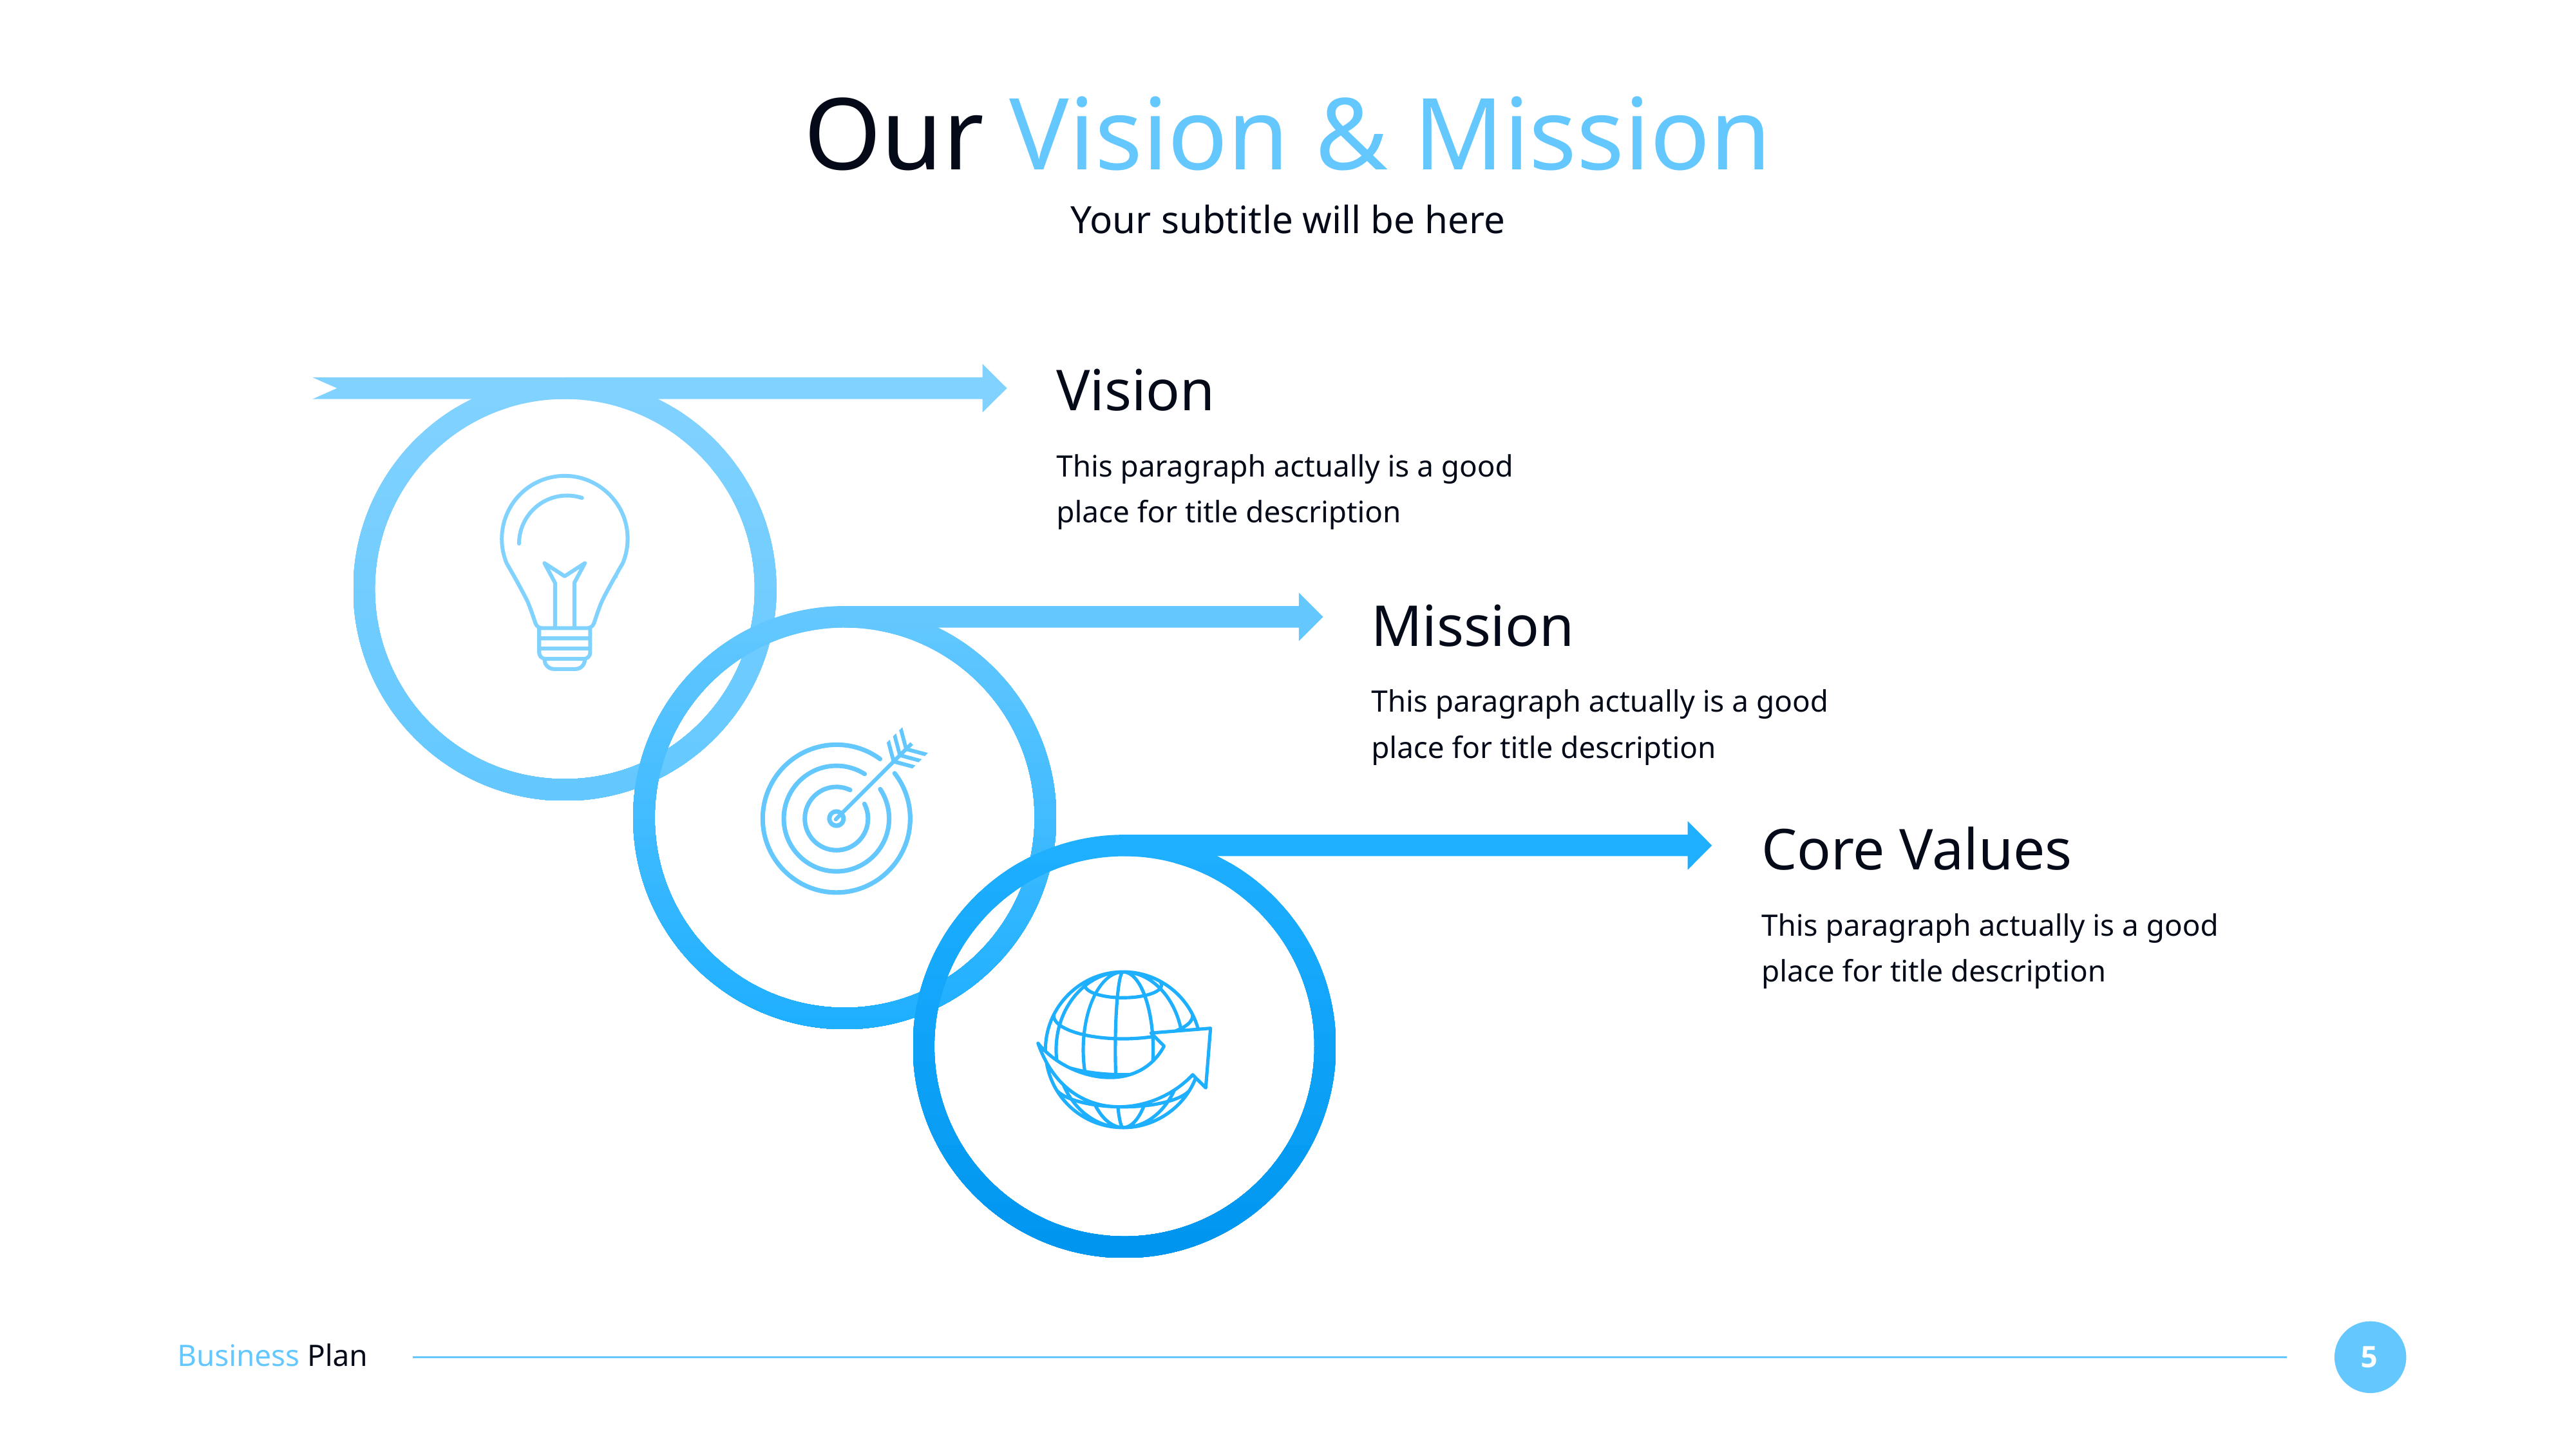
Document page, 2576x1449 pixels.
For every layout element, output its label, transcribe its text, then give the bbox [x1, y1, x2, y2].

text_box [312, 377, 564, 399]
text_box [633, 606, 920, 1030]
text_box Vision [1056, 354, 1593, 423]
text_box [1124, 820, 1712, 870]
text_box [827, 727, 929, 828]
text_box This paragraph actually is a good place for title description [1761, 895, 2297, 985]
text_box [1036, 970, 1213, 1130]
text_box This paragraph actually is a good place for title description [1371, 672, 1908, 761]
text_box [856, 628, 1057, 856]
text_box [939, 872, 1050, 1007]
text_box Mission [1371, 589, 1908, 658]
text_box Core Values [1761, 813, 2297, 882]
title Our Vision & Mission [177, 70, 2399, 193]
list Your subtitle will be here [177, 196, 2399, 243]
text_box [500, 473, 630, 671]
text_box [564, 363, 1007, 413]
text_box [844, 592, 1323, 641]
text_box This paragraph actually is a good place for title description [1056, 437, 1593, 526]
text_box [573, 399, 777, 627]
text_box [659, 643, 770, 779]
text_box [913, 835, 1336, 1258]
text_box [760, 742, 913, 895]
text_box [353, 399, 639, 801]
